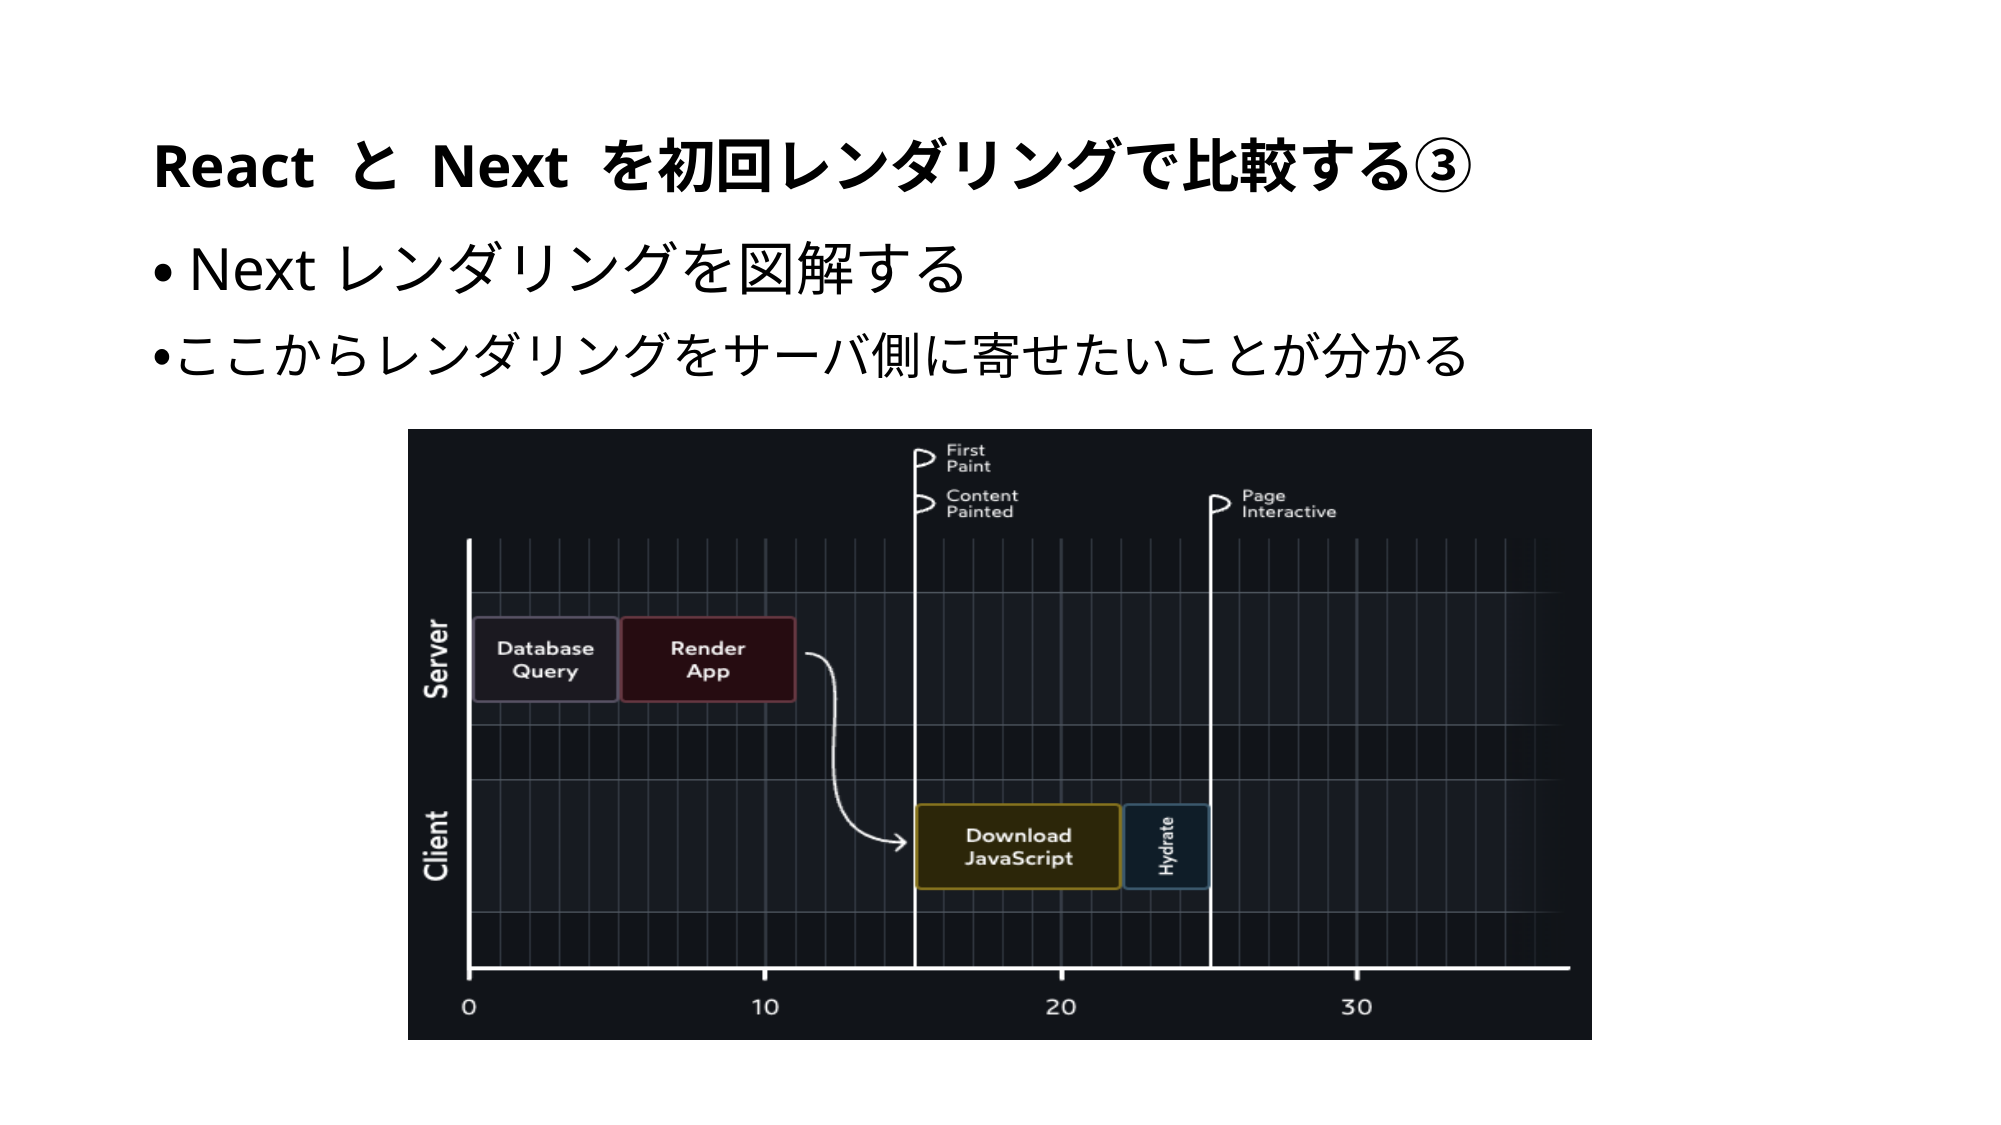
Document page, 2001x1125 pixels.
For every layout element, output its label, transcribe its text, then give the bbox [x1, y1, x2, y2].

title React と Next を初回レンダリングで比較する③ [137, 59, 1863, 232]
picture [408, 428, 1592, 1041]
list ・Nextレンダリングを図解する ・ここからレンダリングをサーバ側に寄せたいことが分かる [137, 232, 1863, 1100]
